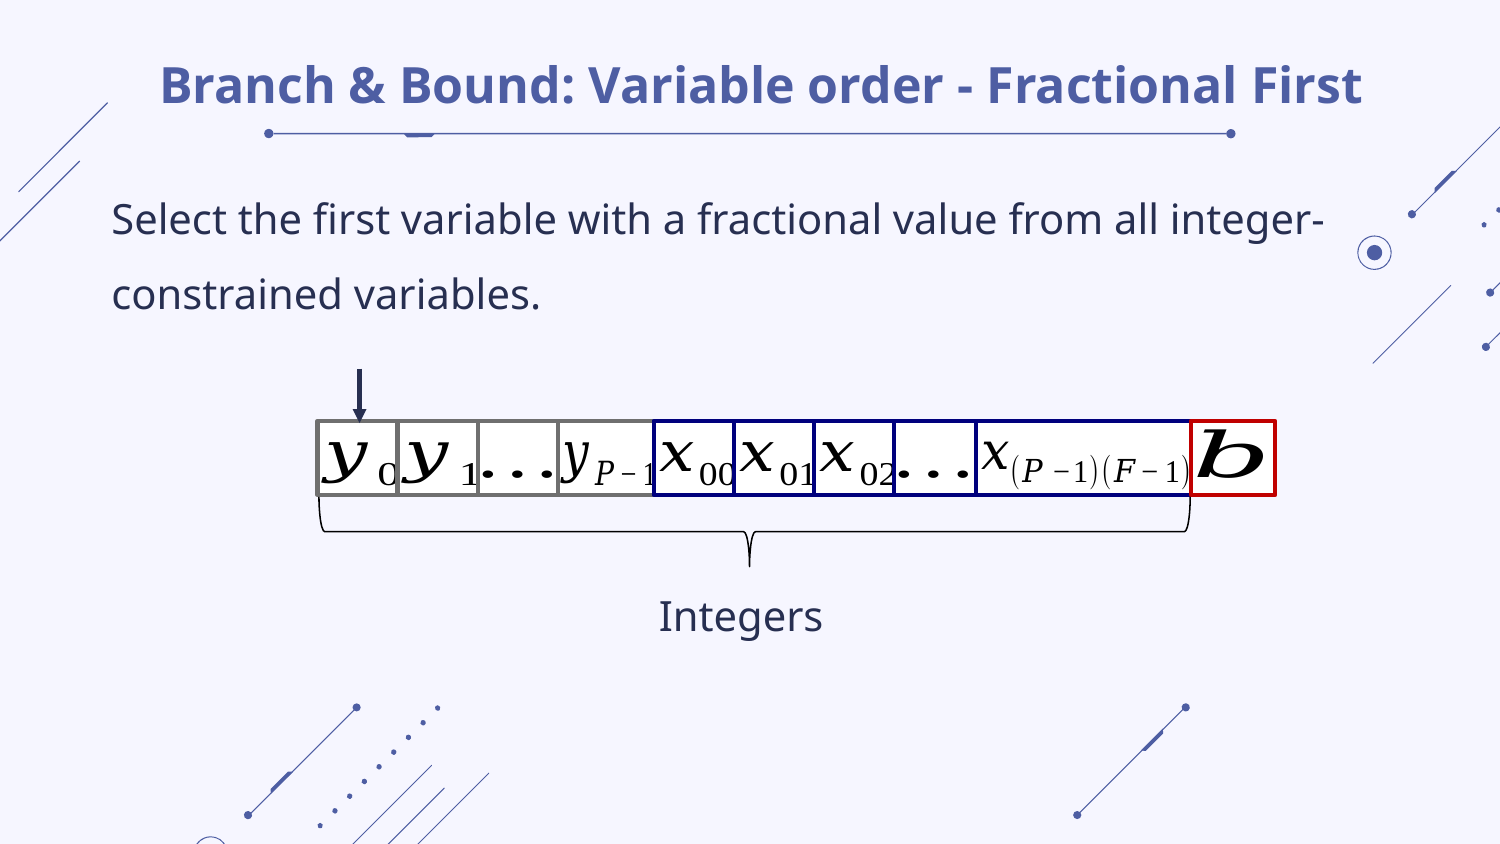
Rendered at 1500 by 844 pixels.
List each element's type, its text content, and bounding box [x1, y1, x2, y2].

title Branch & Bound: Variable order - Fractional First [73, 53, 1449, 131]
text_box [1072, 703, 1191, 820]
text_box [264, 117, 1236, 150]
text_box Integers [643, 549, 857, 640]
text_box [318, 496, 1191, 549]
text_box Select the first variable with a fractional value from all integer-constrained variables. [96, 153, 1435, 319]
